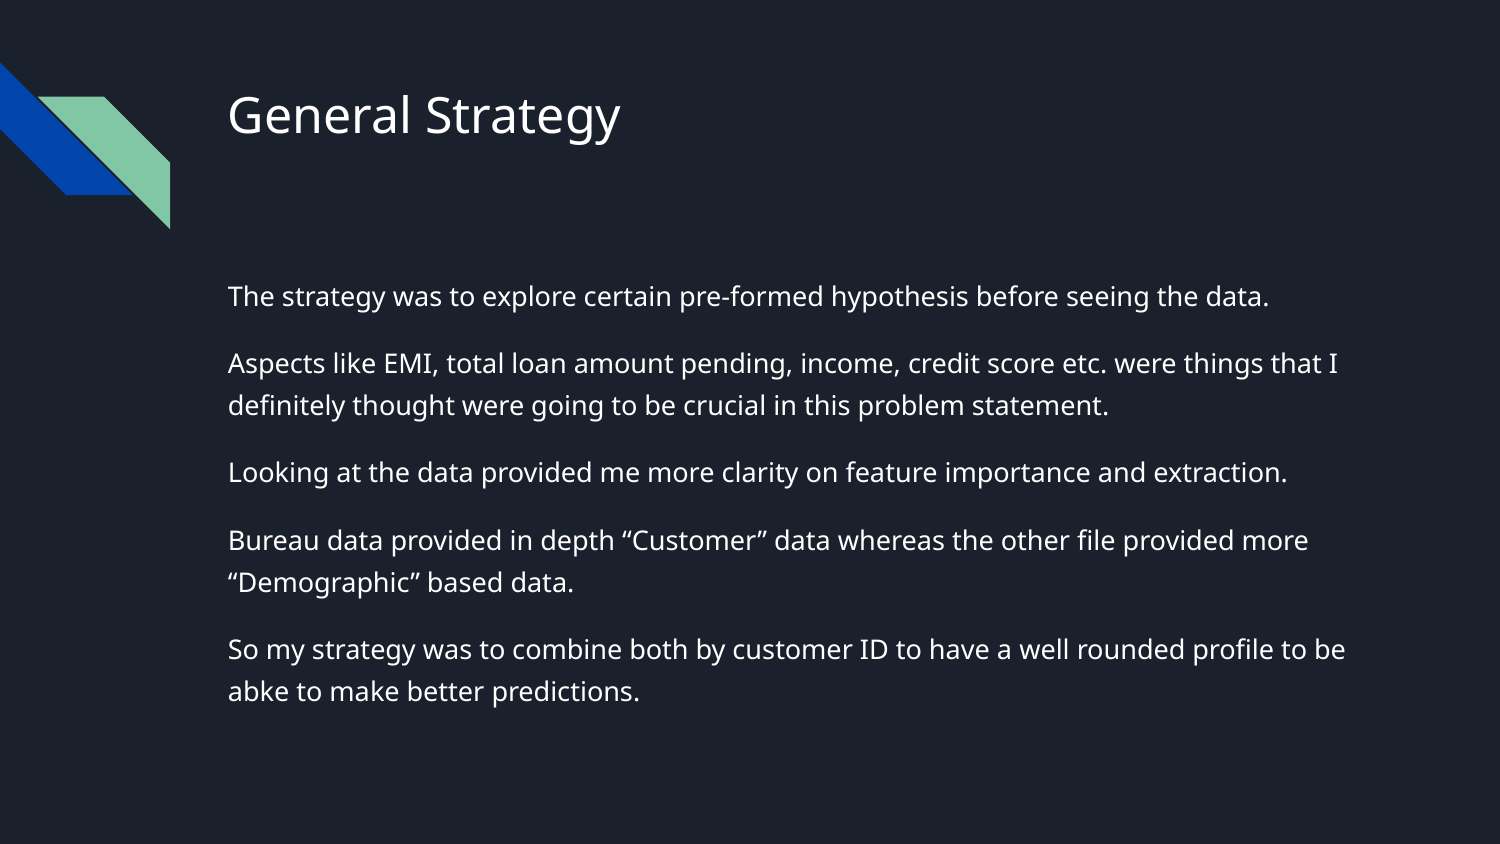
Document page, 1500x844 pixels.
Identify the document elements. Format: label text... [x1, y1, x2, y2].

title General Strategy [212, 64, 1368, 215]
list The strategy was to explore certain pre-formed hypothesis before seeing the data. Aspects like EMI, total loan amount pending, income, credit score etc. were things that I definitely thought were going to be crucial in this problem statement. Looking at the data provided me more clarity on feature importance and extraction. Bureau data provided in depth “Customer” data whereas the other file provided more “Demographic” based data. So my strategy was to combine both by customer ID to have a well rounded profile to be abke to make better predictions. [212, 257, 1368, 735]
